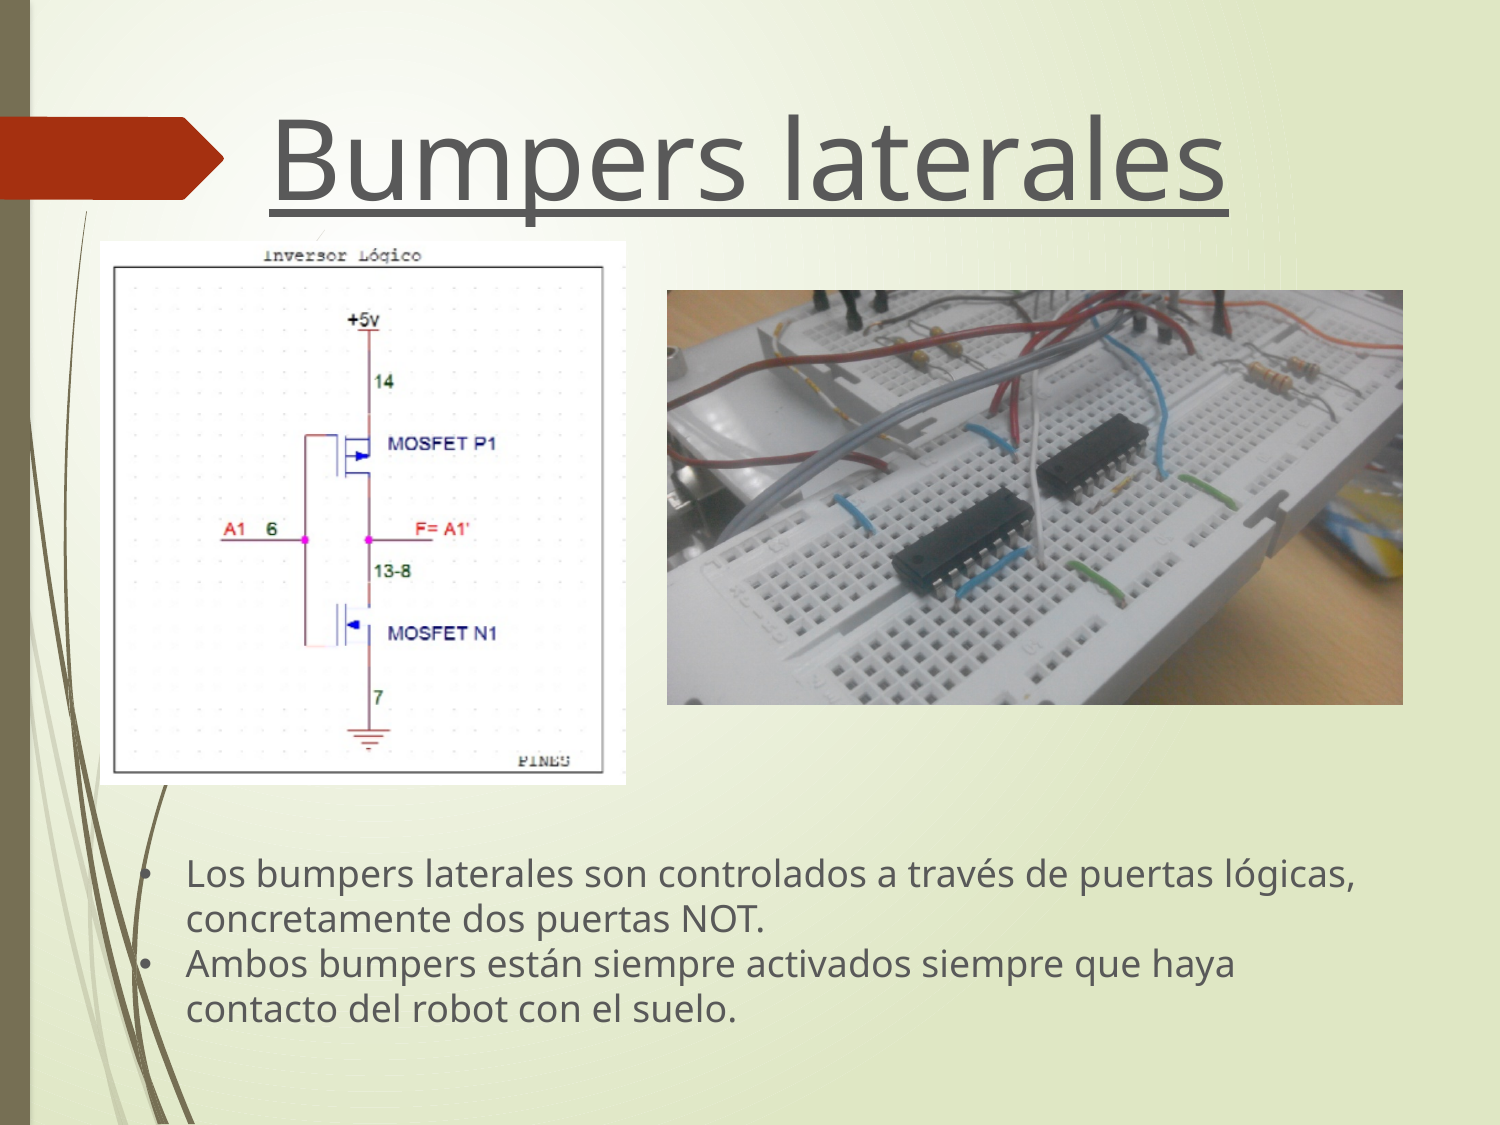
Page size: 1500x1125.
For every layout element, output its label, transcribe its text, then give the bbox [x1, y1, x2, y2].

text_box Los bumpers laterales son controlados a través de puertas lógicas, concretamente dos puertas NOT. Ambos bumpers están siempre activados siempre que haya contacto del robot con el suelo. [123, 797, 1389, 1083]
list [100, 240, 626, 785]
picture [666, 290, 1403, 705]
title Bumpers laterales [253, 80, 1335, 291]
